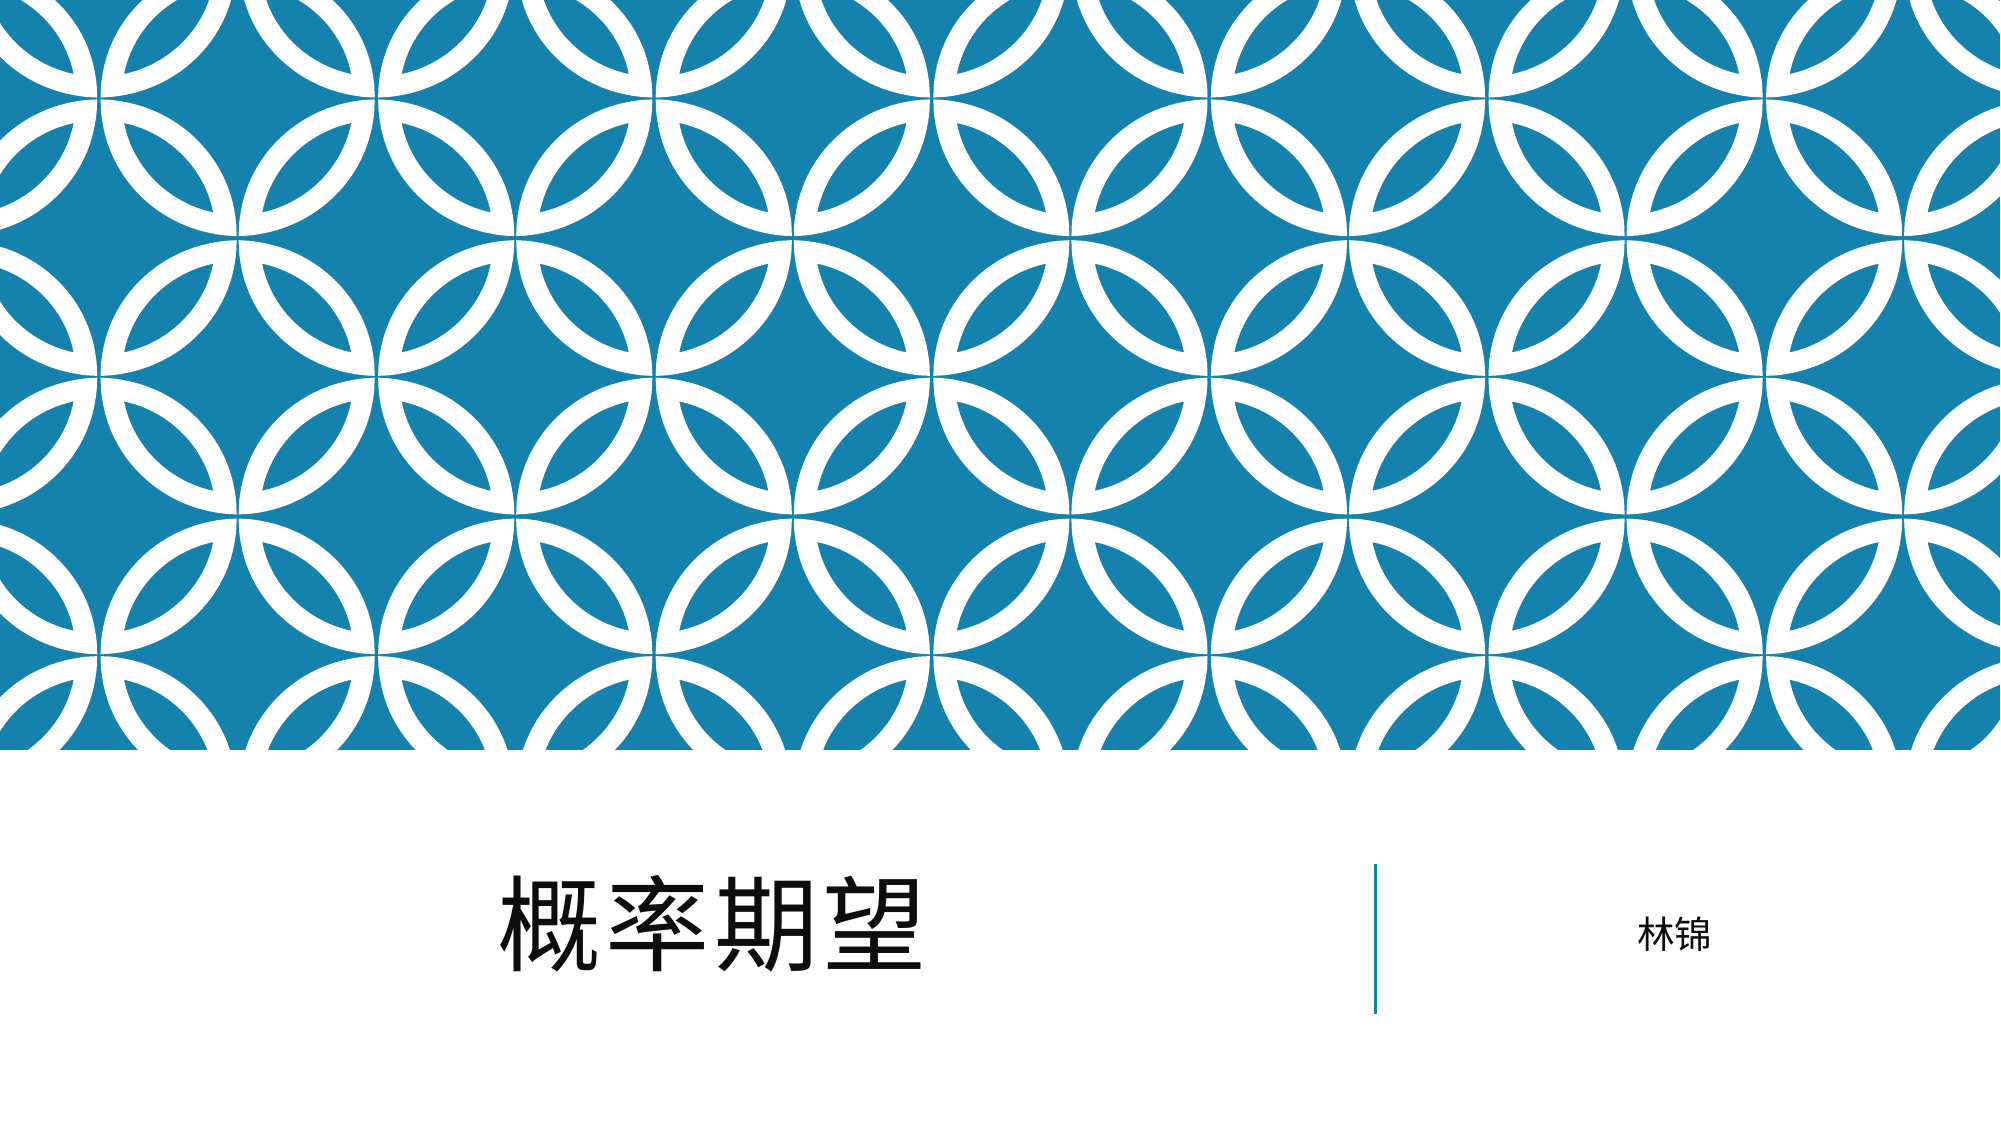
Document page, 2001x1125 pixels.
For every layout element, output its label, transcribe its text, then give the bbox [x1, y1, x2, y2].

title 概率期望 [75, 813, 1350, 1054]
subtitle 林锦 [1412, 813, 1938, 1054]
